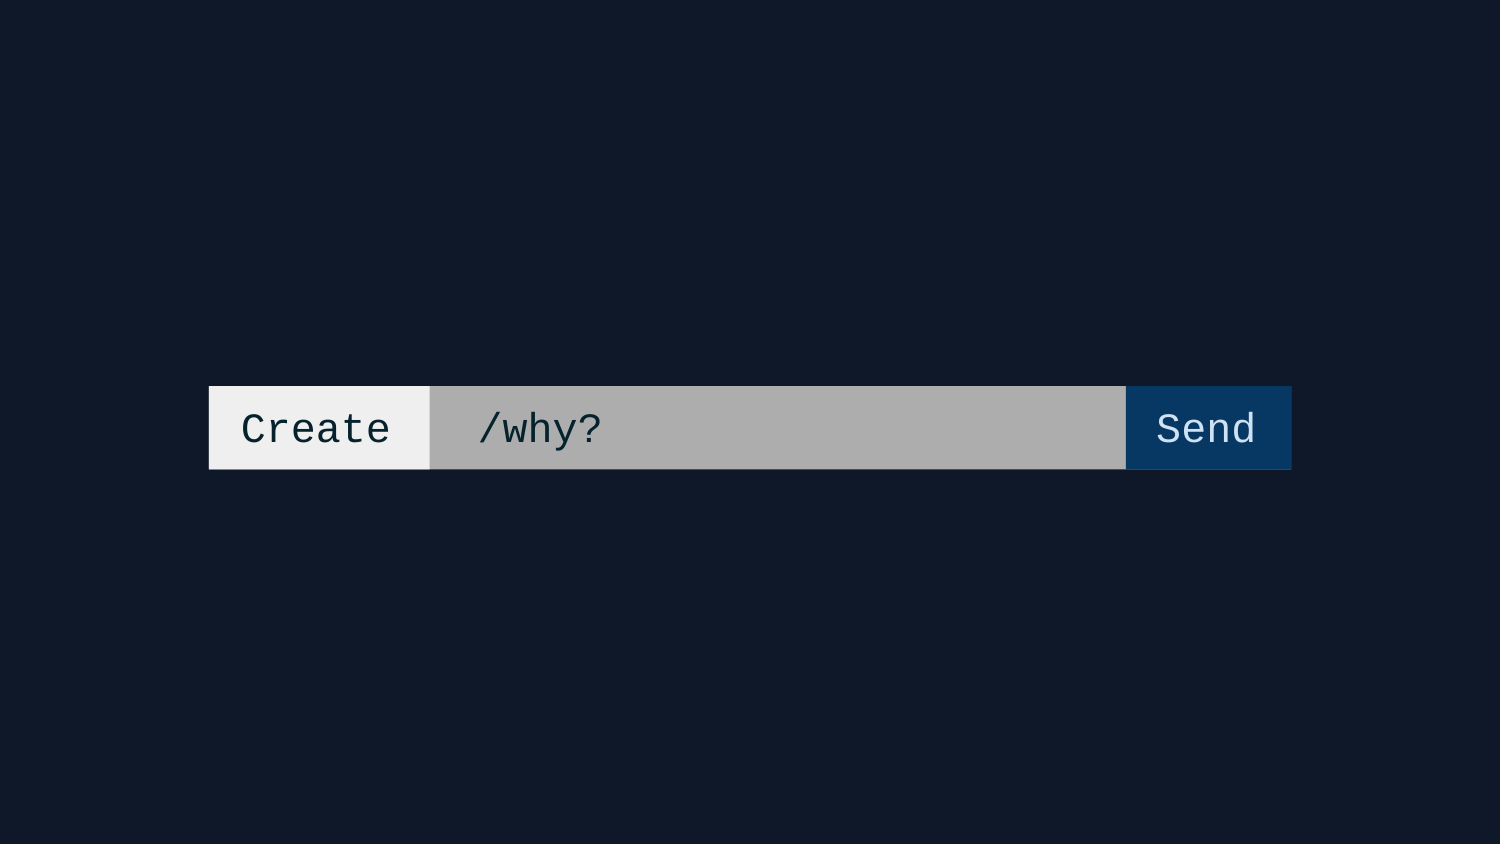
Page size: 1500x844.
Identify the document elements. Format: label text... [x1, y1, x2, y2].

text_box [1125, 386, 1292, 470]
subtitle Send [1141, 386, 1285, 460]
subtitle Create [225, 386, 413, 460]
text_box [208, 386, 430, 470]
subtitle /why? [462, 386, 946, 460]
text_box [430, 386, 1125, 470]
